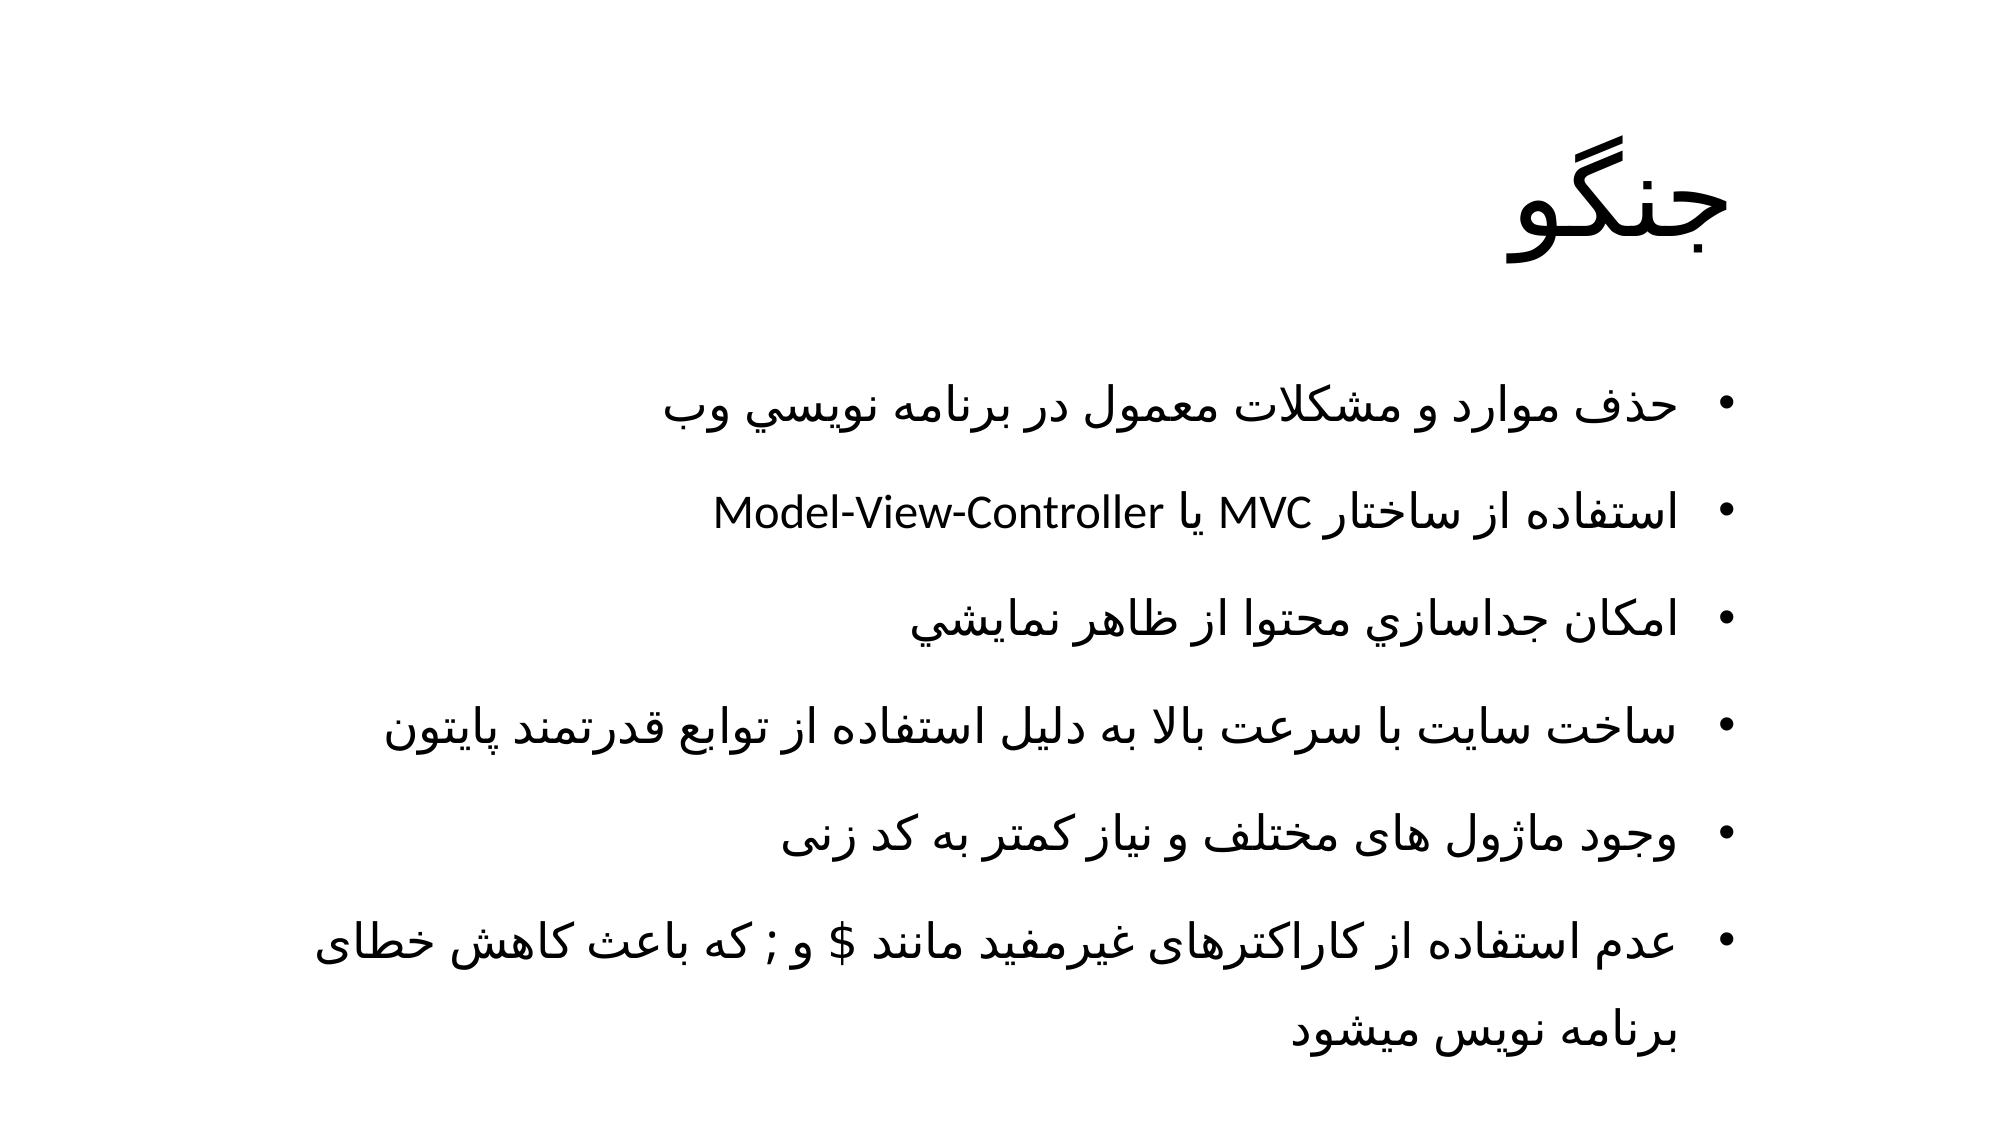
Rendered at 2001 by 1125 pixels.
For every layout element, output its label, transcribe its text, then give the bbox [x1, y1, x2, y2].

subtitle حذف موارد و مشکلات معمول در برنامه نويسي وب استفاده از ساختار MVC يا Model-View-Controller امکان جداسازي محتوا از ظاهر نمايشي ساخت سایت با سرعت بالا به دلیل استفاده از توابع قدرتمند پایتون وجود ماژول های مختلف و نیاز کمتر به کد زنی عدم استفاده از کاراکترهای غیرمفید مانند $ و ; که باعث کاهش خطای برنامه نویس میشود [249, 335, 1750, 1063]
title جنگو [249, 131, 1750, 269]
